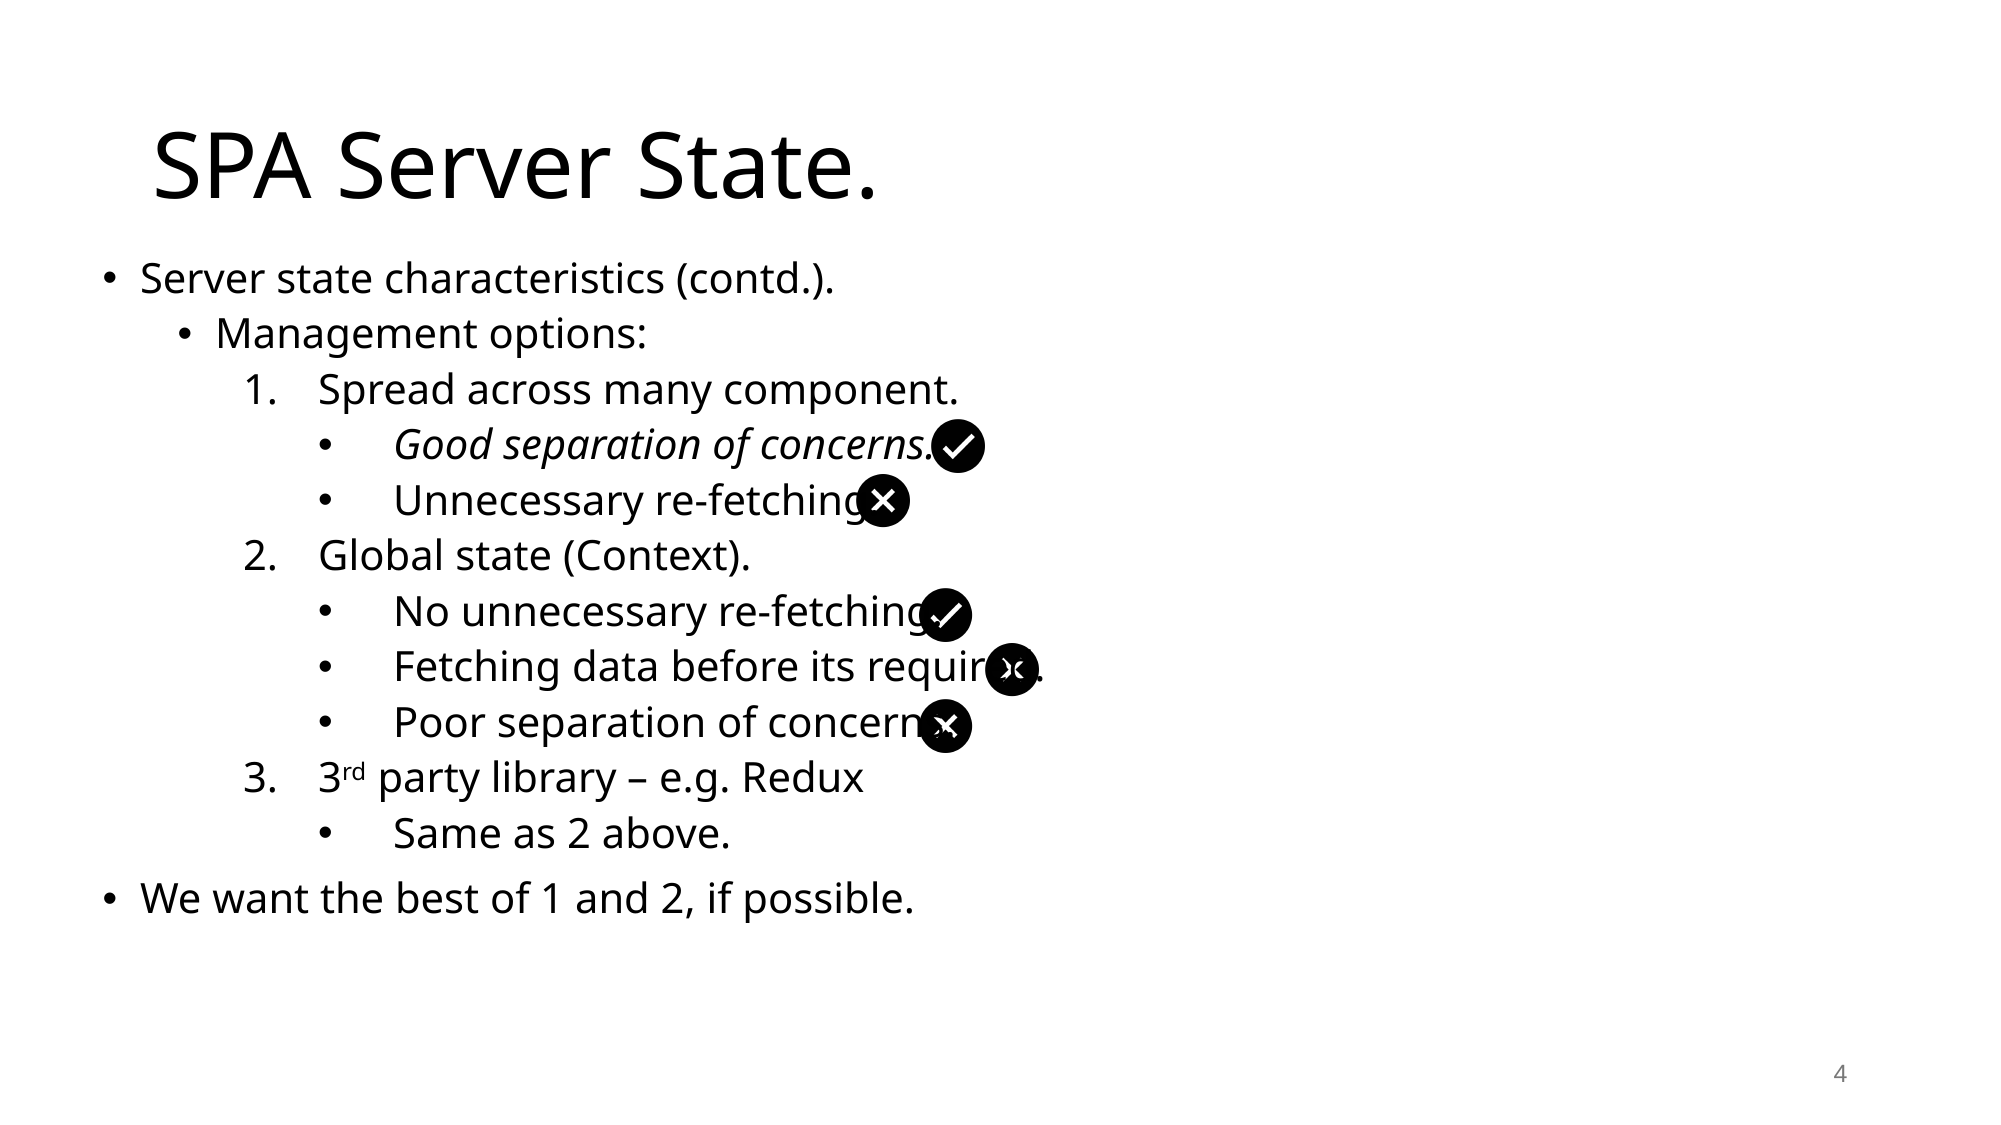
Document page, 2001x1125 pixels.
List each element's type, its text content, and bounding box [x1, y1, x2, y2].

picture [923, 412, 992, 480]
picture [911, 580, 1046, 760]
title SPA Server State. [137, 59, 1863, 278]
list Server state characteristics (contd.). Management options: Spread across many component. Good separation of concerns. Unnecessary re-fetching. Global state (Context). No unnecessary re-fetching. Fetching data before its required. Poor separation of concerns. 3rd party library – e.g. Redux Same as 2 above. We want the best of 1 and 2, if possible. [87, 249, 1813, 964]
slide_number 4 [1412, 1042, 1863, 1103]
picture [849, 466, 918, 535]
